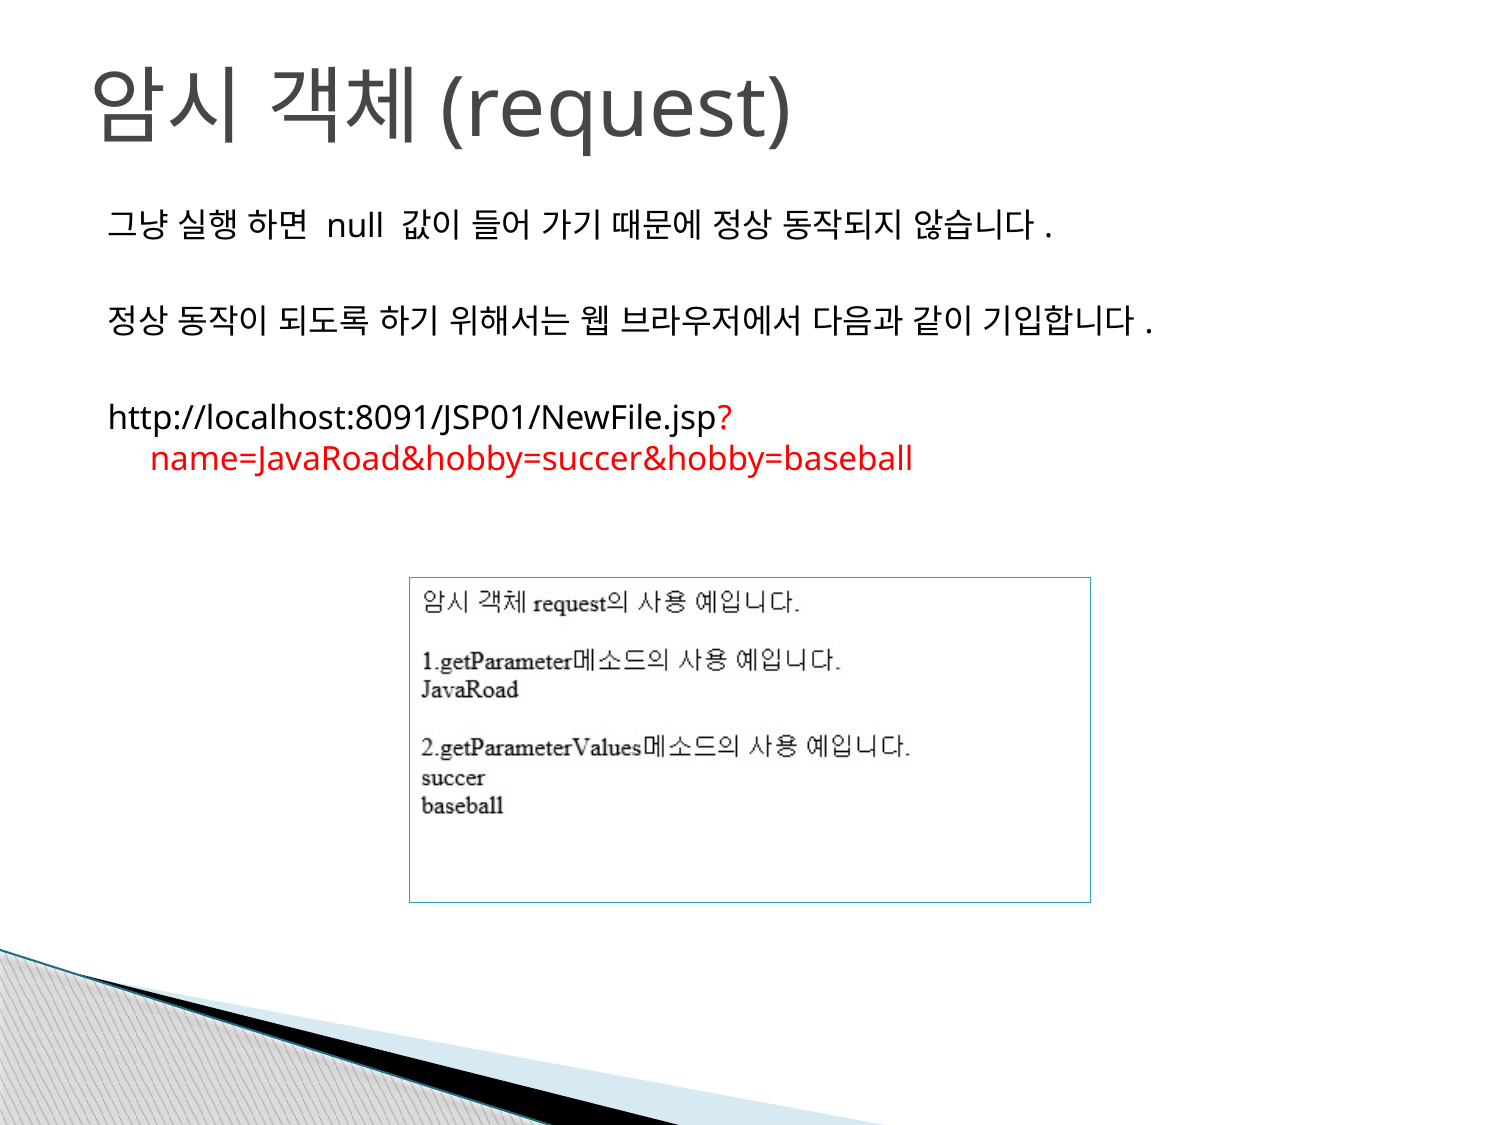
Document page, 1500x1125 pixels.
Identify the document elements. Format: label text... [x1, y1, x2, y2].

title 암시 객체(request) [75, 45, 1425, 161]
list 그냥 실행 하면 null 값이 들어 가기 때문에 정상 동작되지 않습니다. 정상 동작이 되도록 하기 위해서는 웹 브라우저에서 다음과 같이 기입합니다. http://localhost:8091/JSP01/NewFile.jsp?name=JavaRoad&hobby=succer&hobby=baseball [75, 196, 1425, 1071]
picture [409, 577, 1091, 903]
